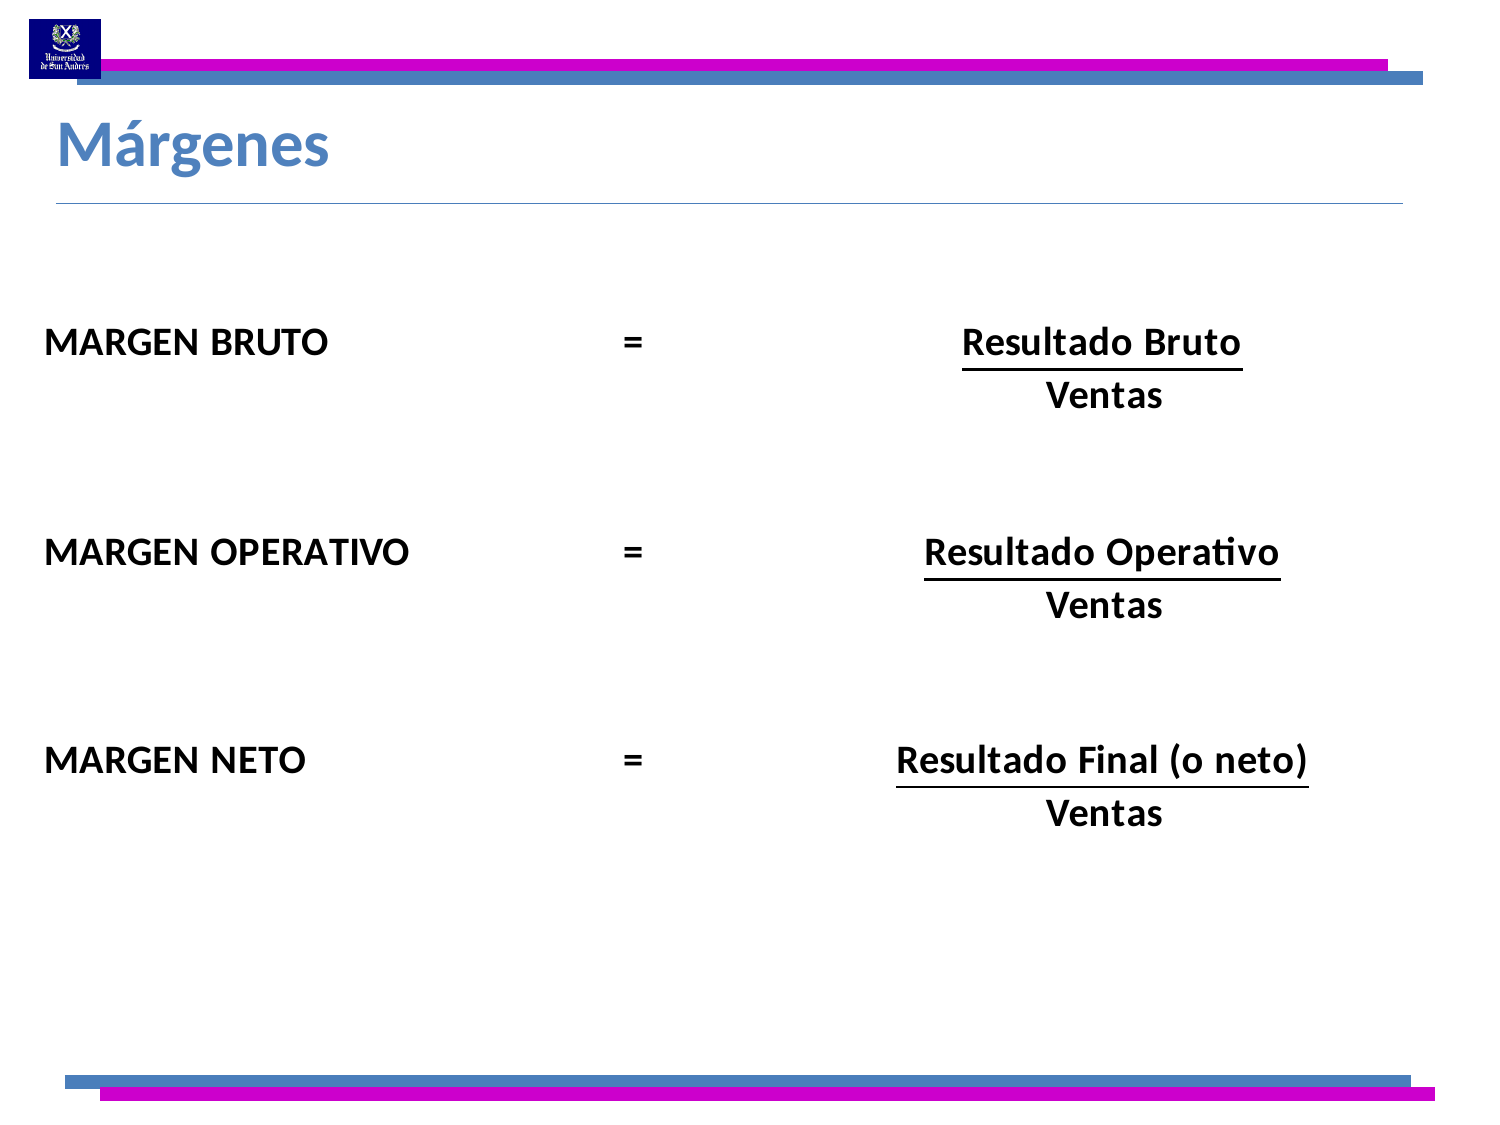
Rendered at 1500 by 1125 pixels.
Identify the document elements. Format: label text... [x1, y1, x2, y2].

text_box Márgenes [41, 92, 1446, 197]
picture [29, 18, 101, 79]
picture [35, 319, 1466, 847]
